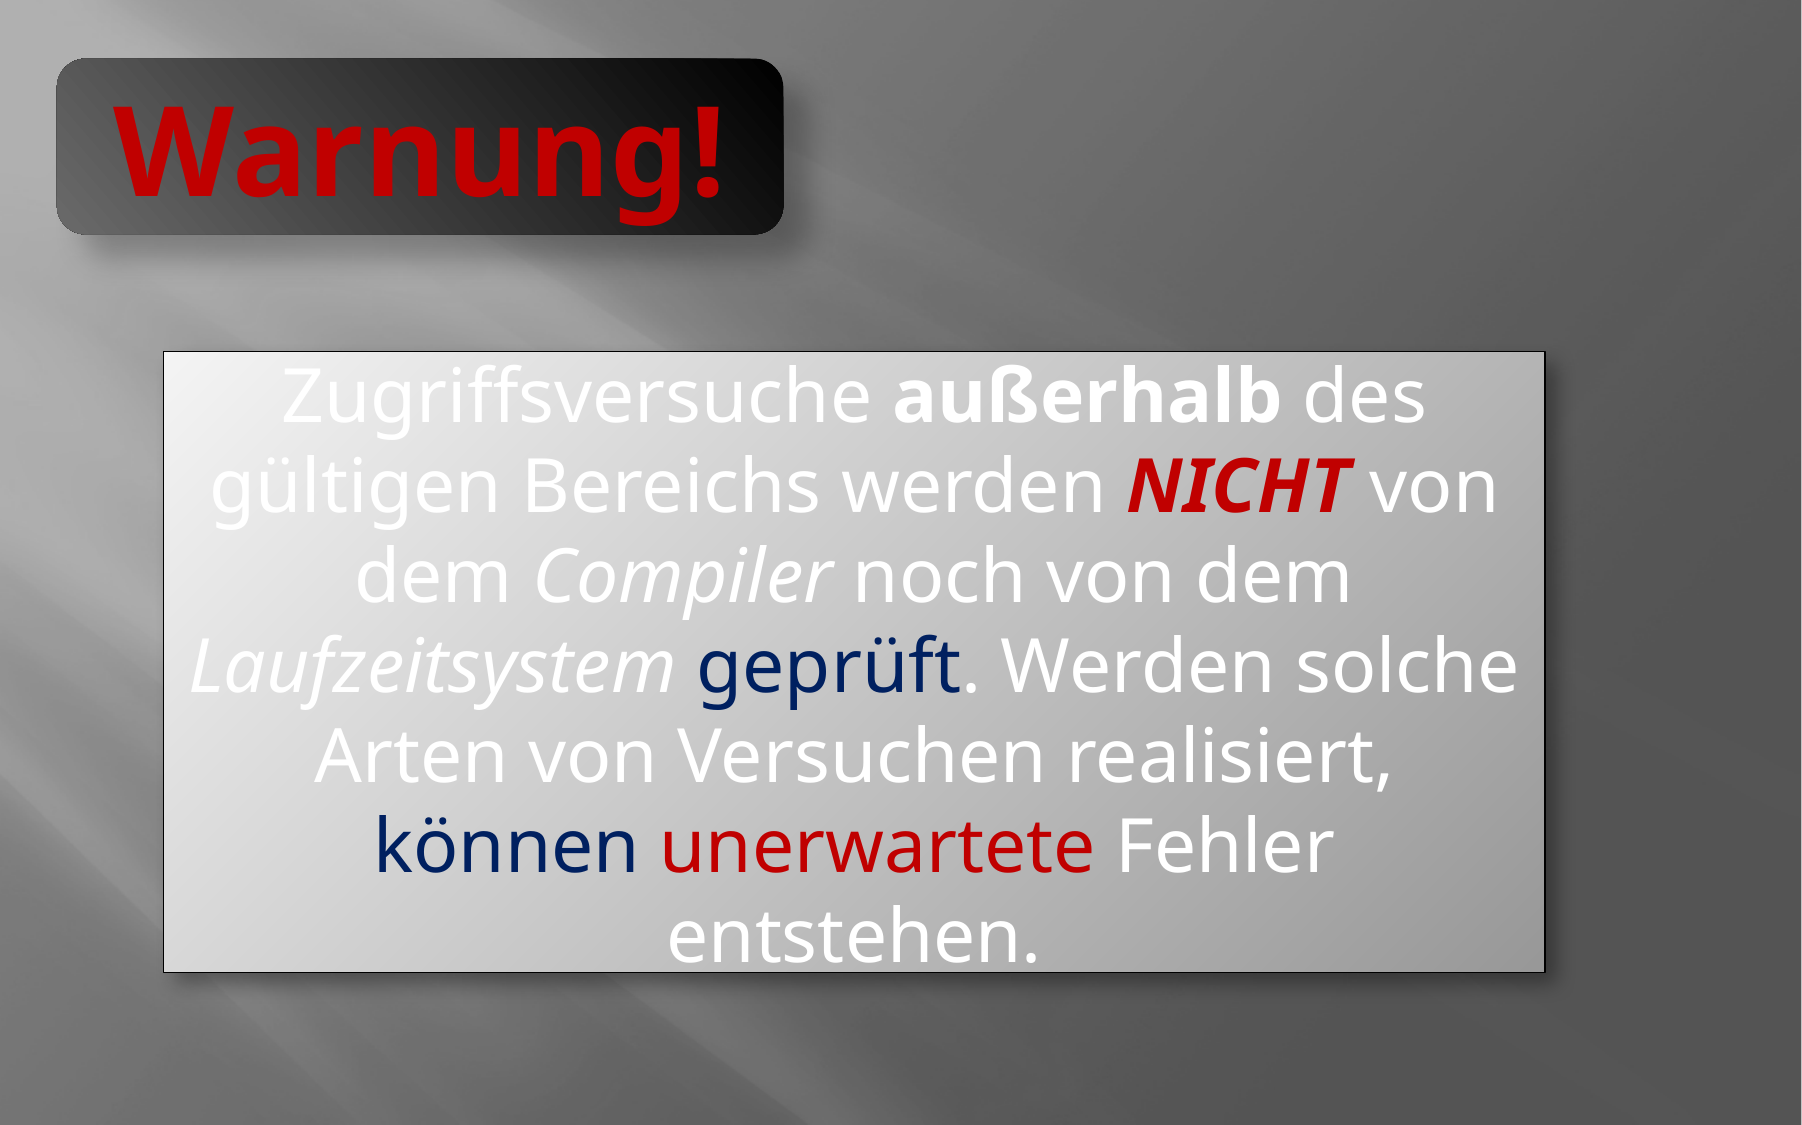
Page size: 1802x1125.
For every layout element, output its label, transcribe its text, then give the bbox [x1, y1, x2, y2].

text_box Warnung! [56, 58, 784, 235]
text_box Zugriffsversuche außerhalb des gültigen Bereichs werden NICHT von dem Compiler noch von dem Laufzeitsystem geprüft. Werden solche Arten von Versuchen realisiert, können unerwartete Fehler entstehen. [163, 351, 1546, 973]
